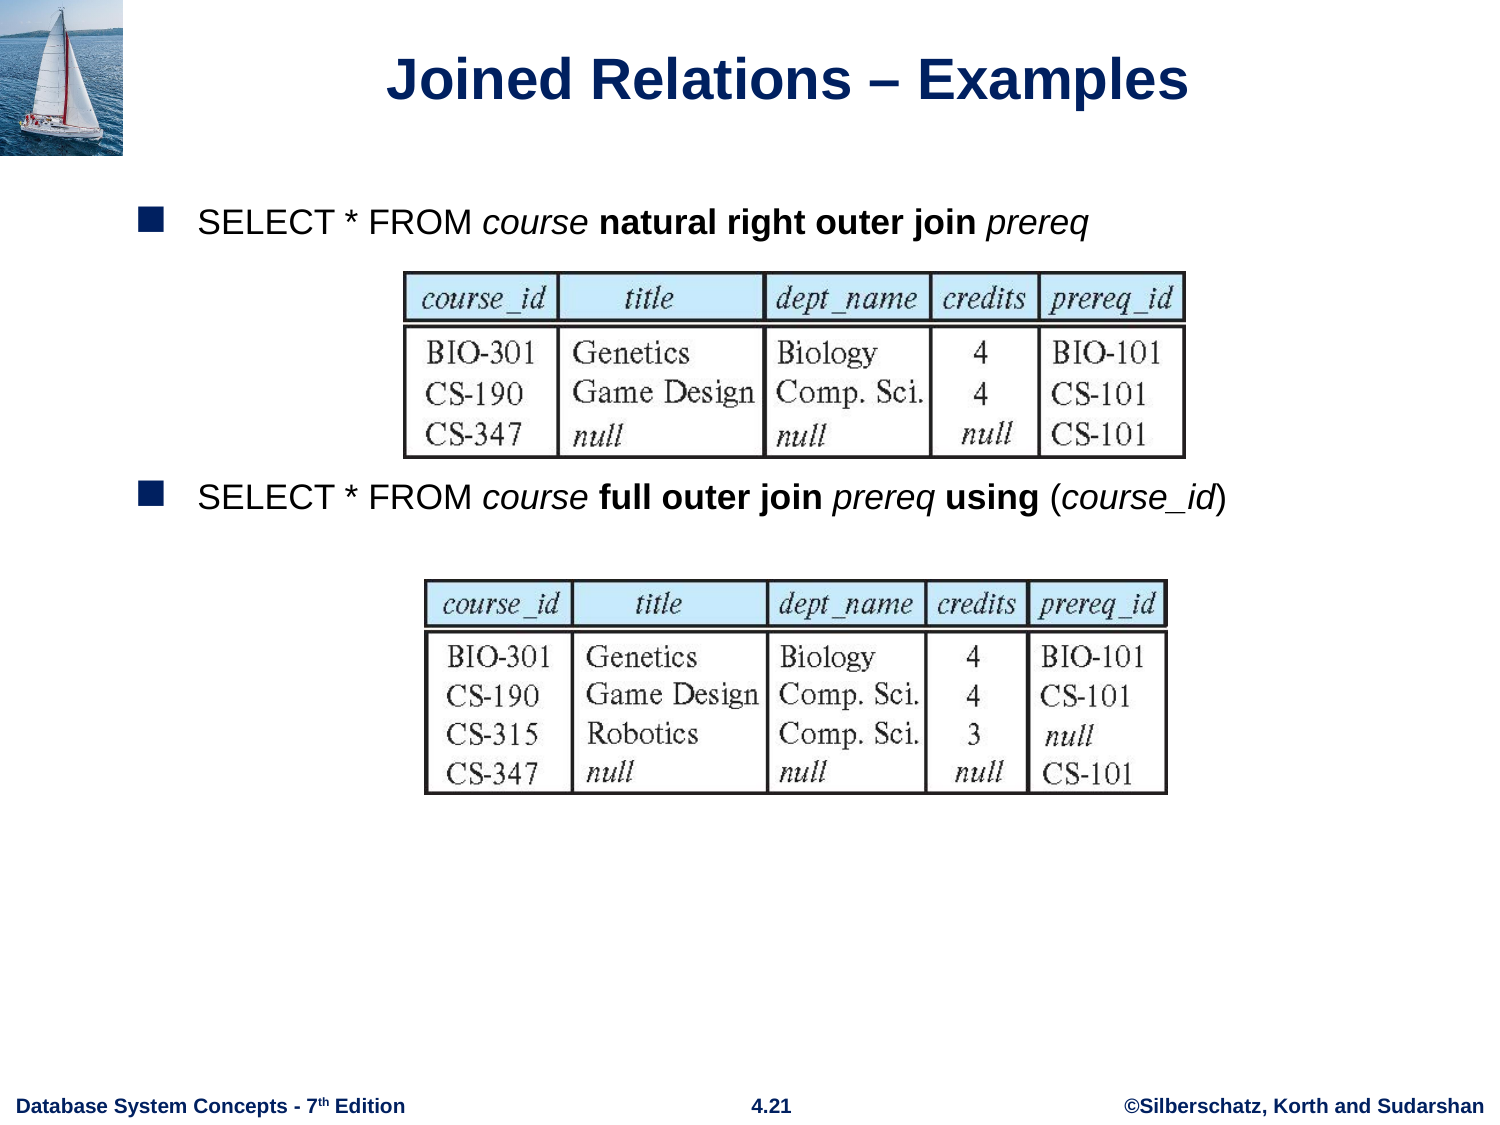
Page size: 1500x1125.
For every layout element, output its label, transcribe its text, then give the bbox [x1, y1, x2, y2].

picture [403, 271, 1186, 459]
title Joined Relations – Examples [125, 18, 1452, 120]
picture [0, 0, 123, 156]
picture [423, 579, 1168, 795]
list SELECT * FROM course natural right outer join prereq SELECT * FROM course full outer join prereq using (course_id) [126, 191, 1398, 992]
